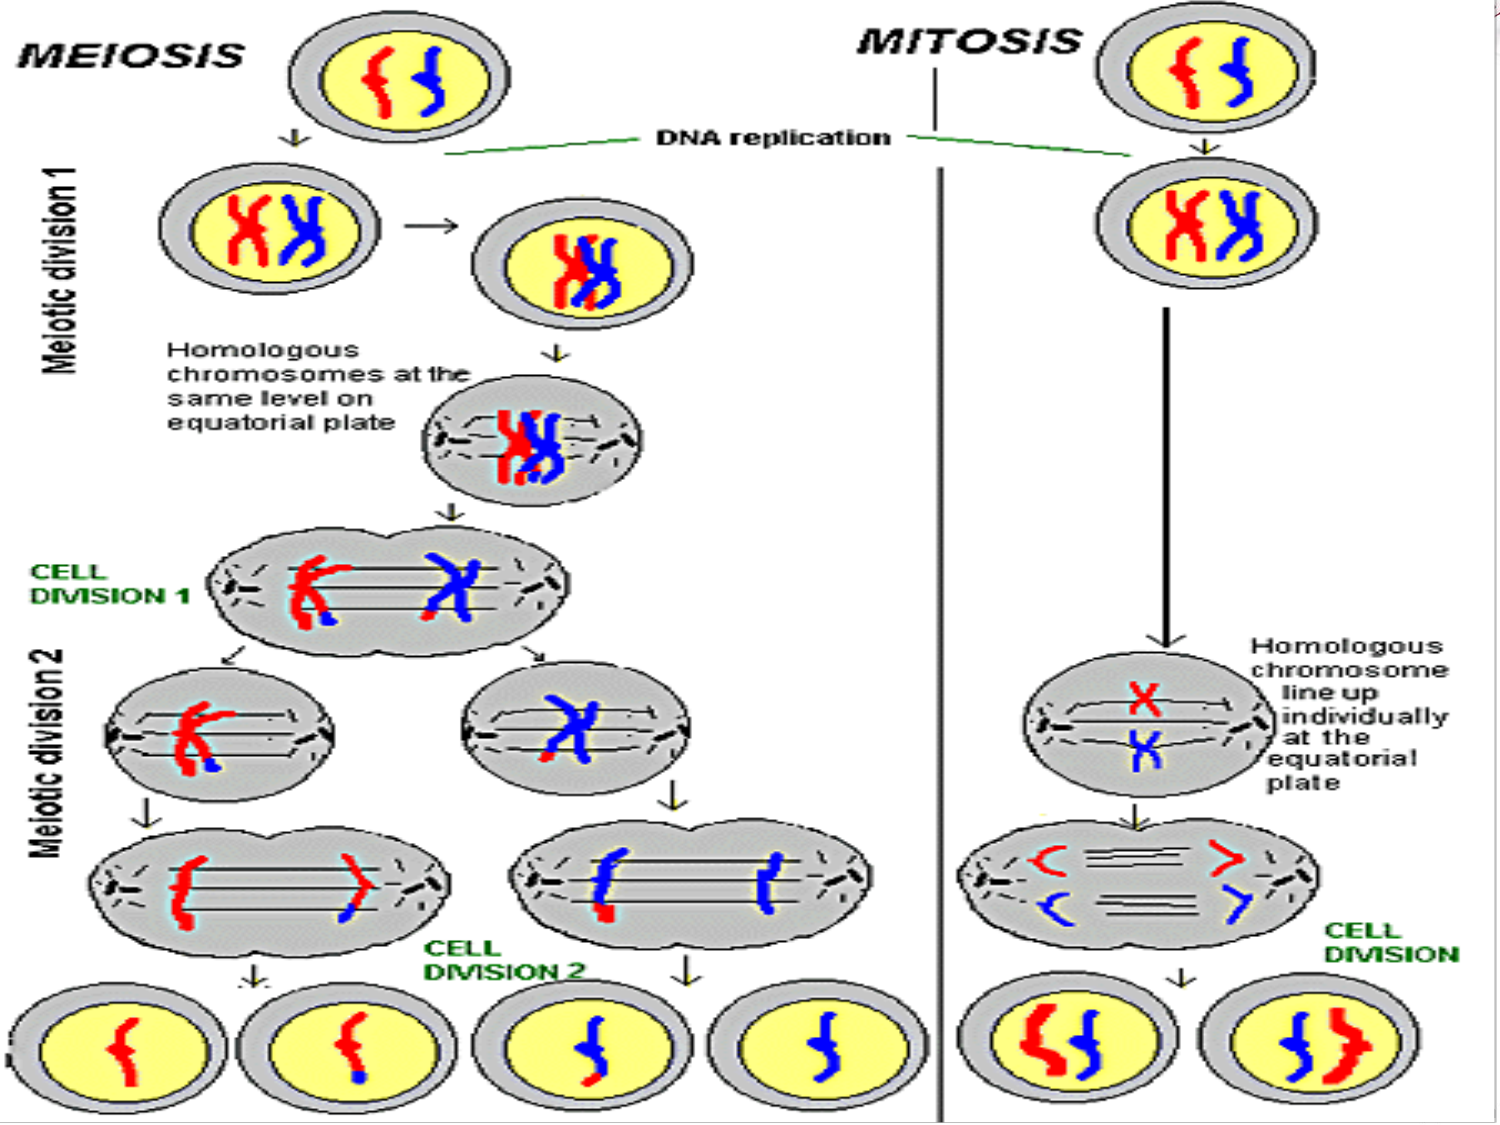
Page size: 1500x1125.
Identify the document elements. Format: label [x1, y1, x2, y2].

list [0, 0, 1500, 1125]
